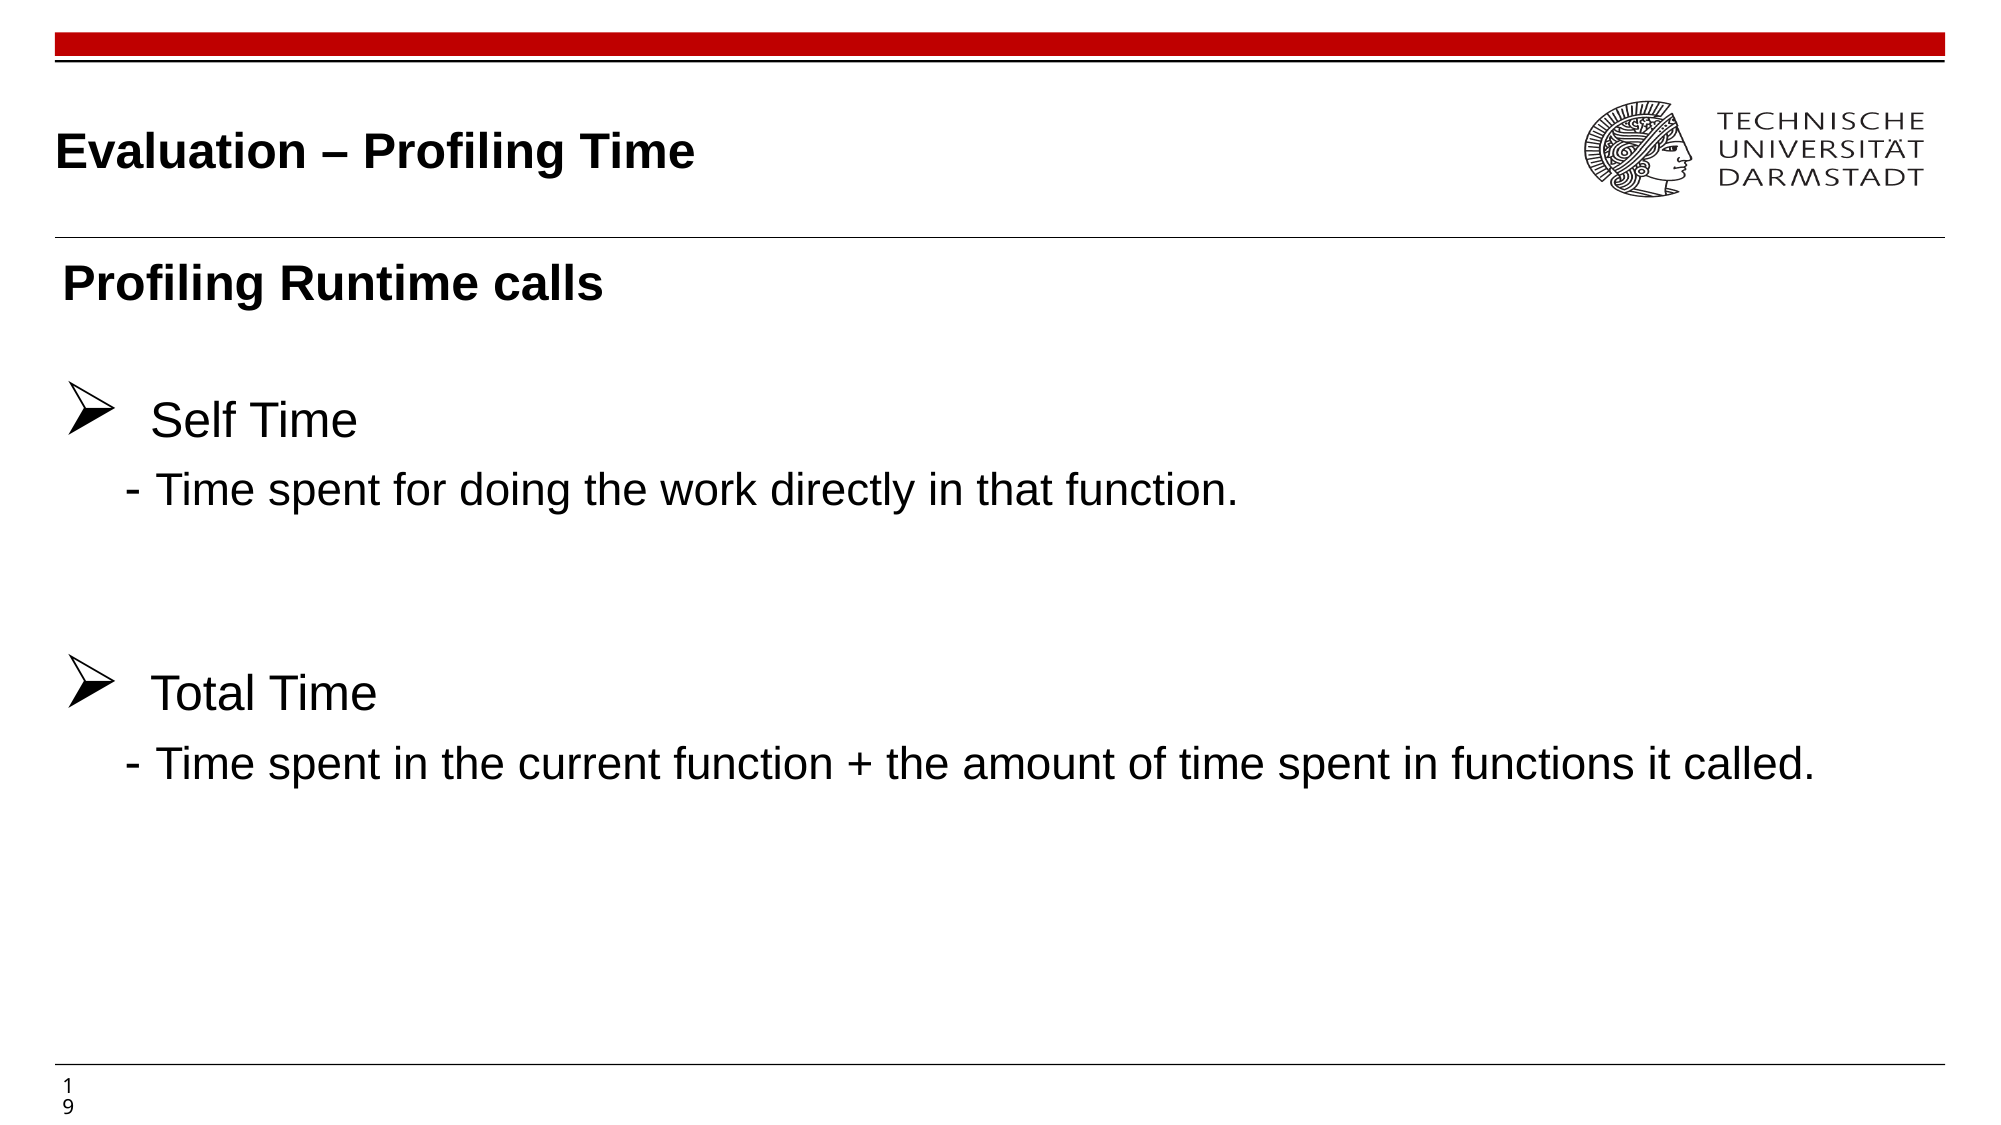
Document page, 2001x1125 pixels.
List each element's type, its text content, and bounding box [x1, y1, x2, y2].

slide_number 19 [54, 1065, 80, 1125]
list Profiling Runtime calls Self Time - Time spent for doing the work directly in that function. Total Time - Time spent in the current function + the amount of time spent in functions it called. [54, 242, 1938, 1047]
title Evaluation – Profiling Time [54, 79, 1568, 219]
